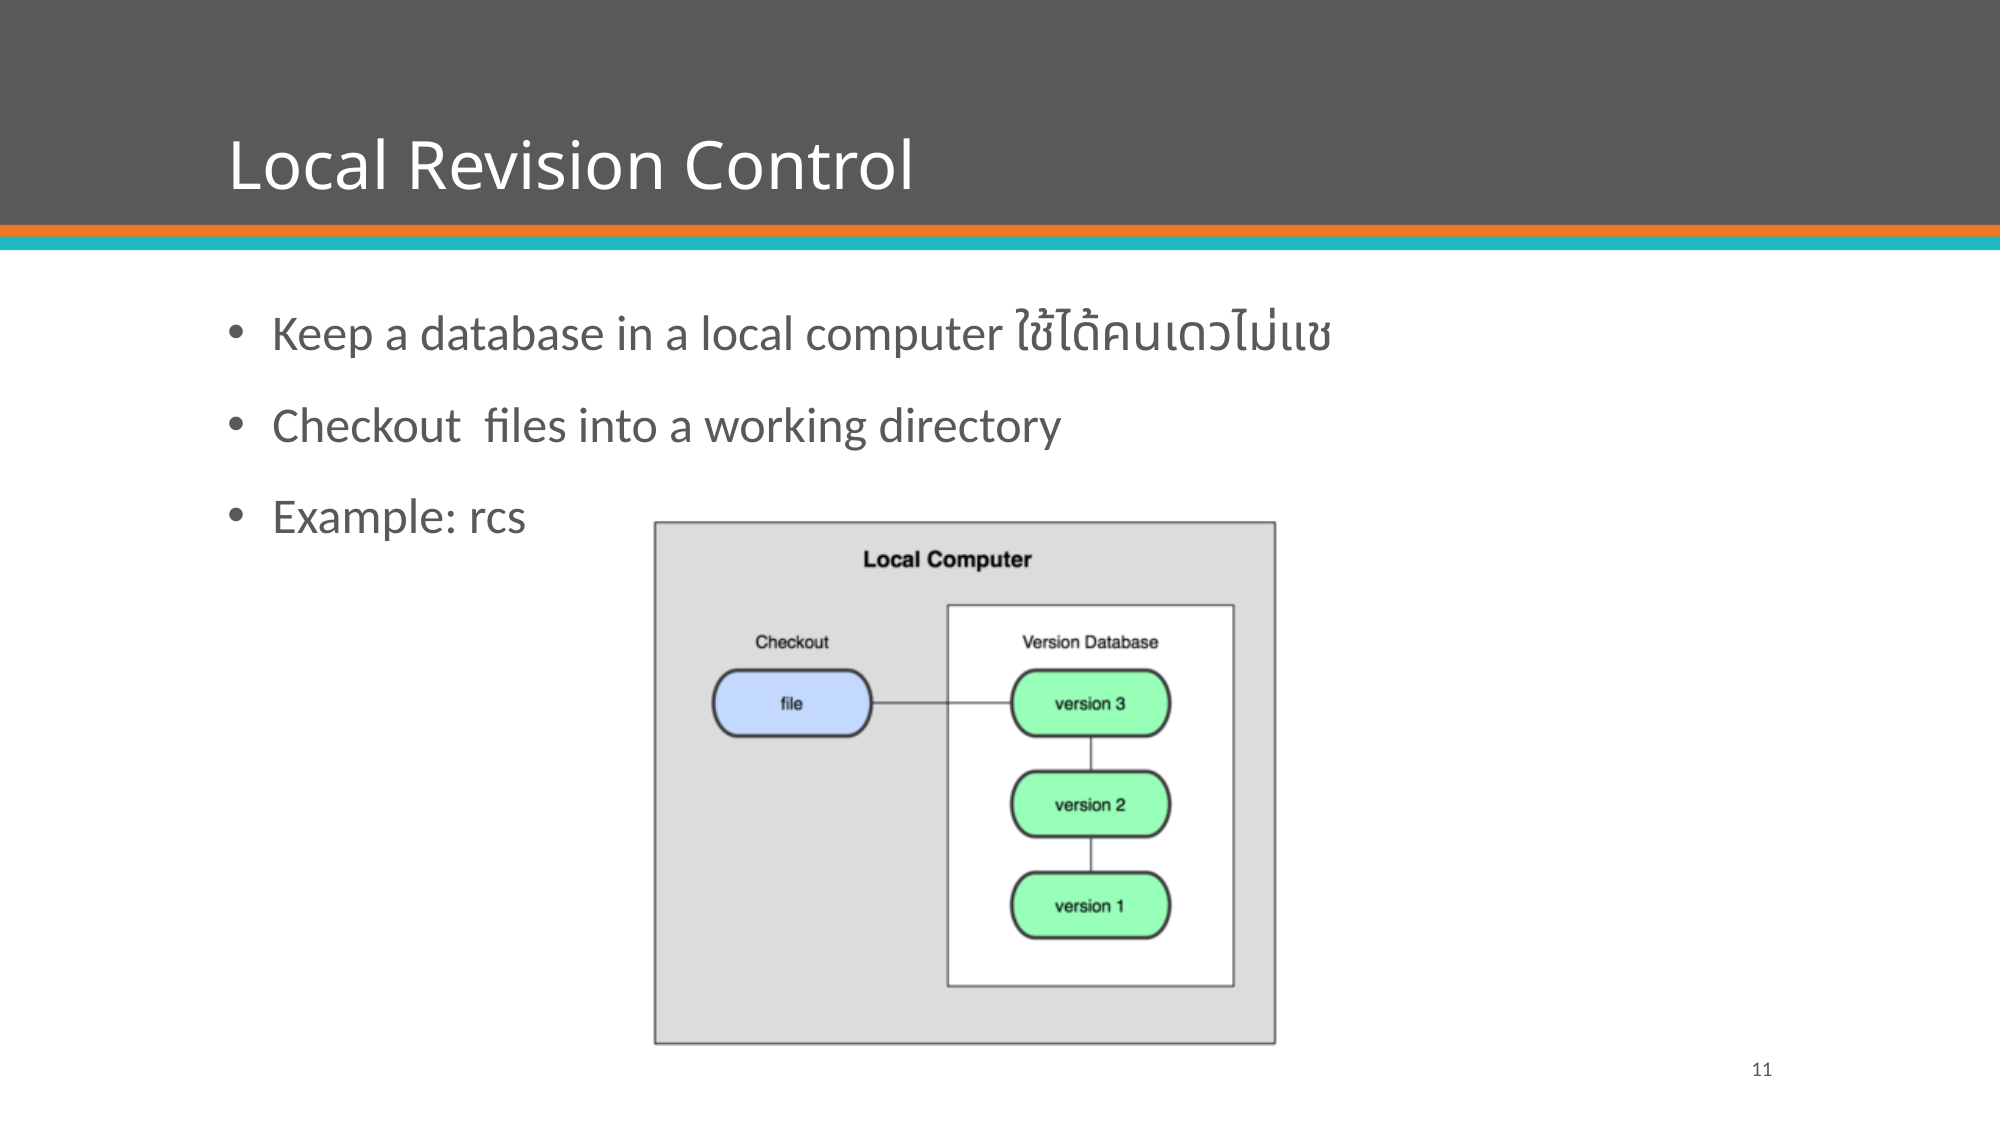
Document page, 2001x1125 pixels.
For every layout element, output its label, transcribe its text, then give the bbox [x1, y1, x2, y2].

slide_number 11 [1562, 1045, 1788, 1091]
picture [652, 520, 1278, 1046]
title Local Revision Control [212, 41, 1788, 212]
list Keep a database in a local computer ใช้ได้คนเดวไม่แช Checkout files into a working directory Example: rcs [212, 299, 1788, 1013]
